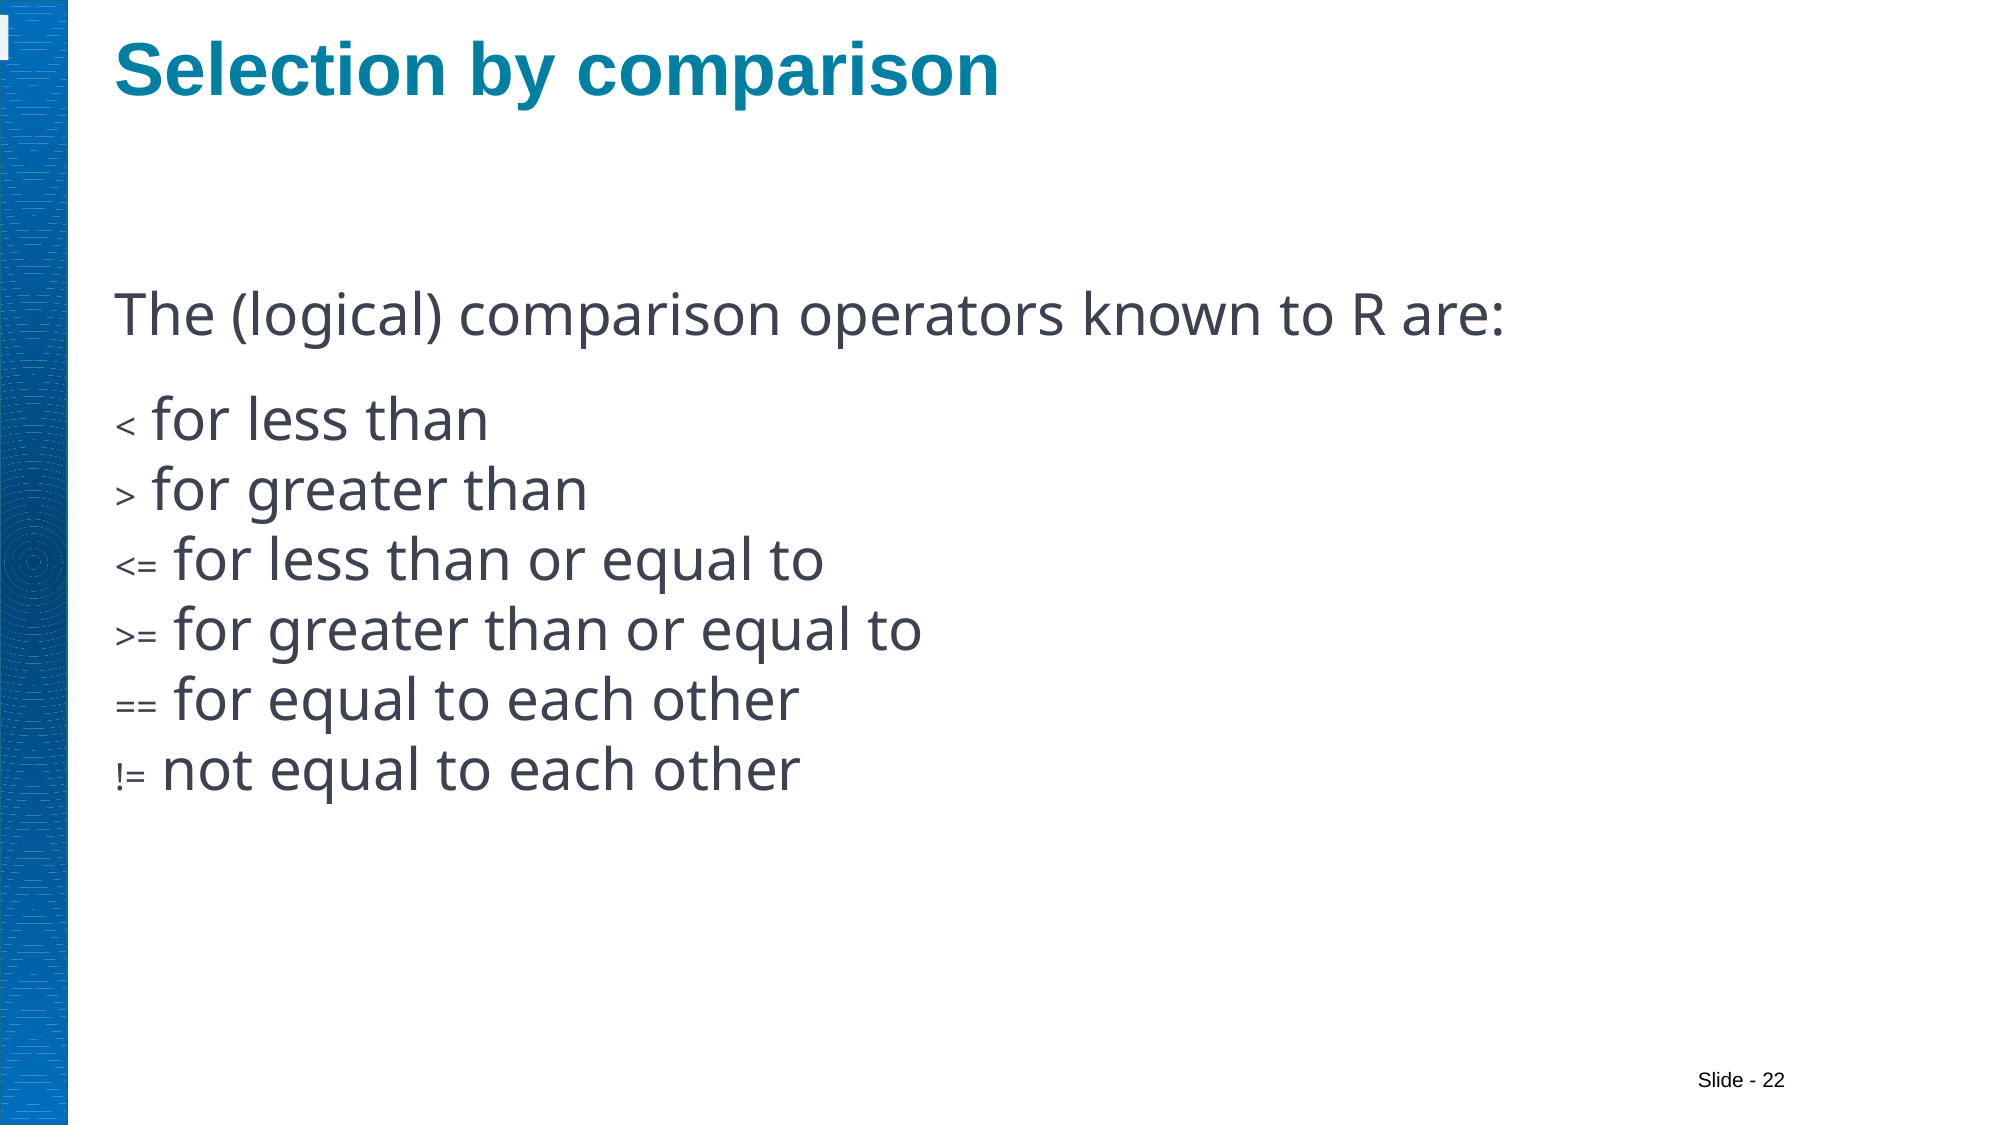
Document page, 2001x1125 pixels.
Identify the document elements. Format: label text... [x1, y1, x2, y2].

list The (logical) comparison operators known to R are: < for less than > for greater than <= for less than or equal to >= for greater than or equal to == for equal to each other != not equal to each other [99, 262, 1900, 1005]
title Selection by comparison [99, 35, 1900, 216]
text_box [0, 14, 9, 61]
